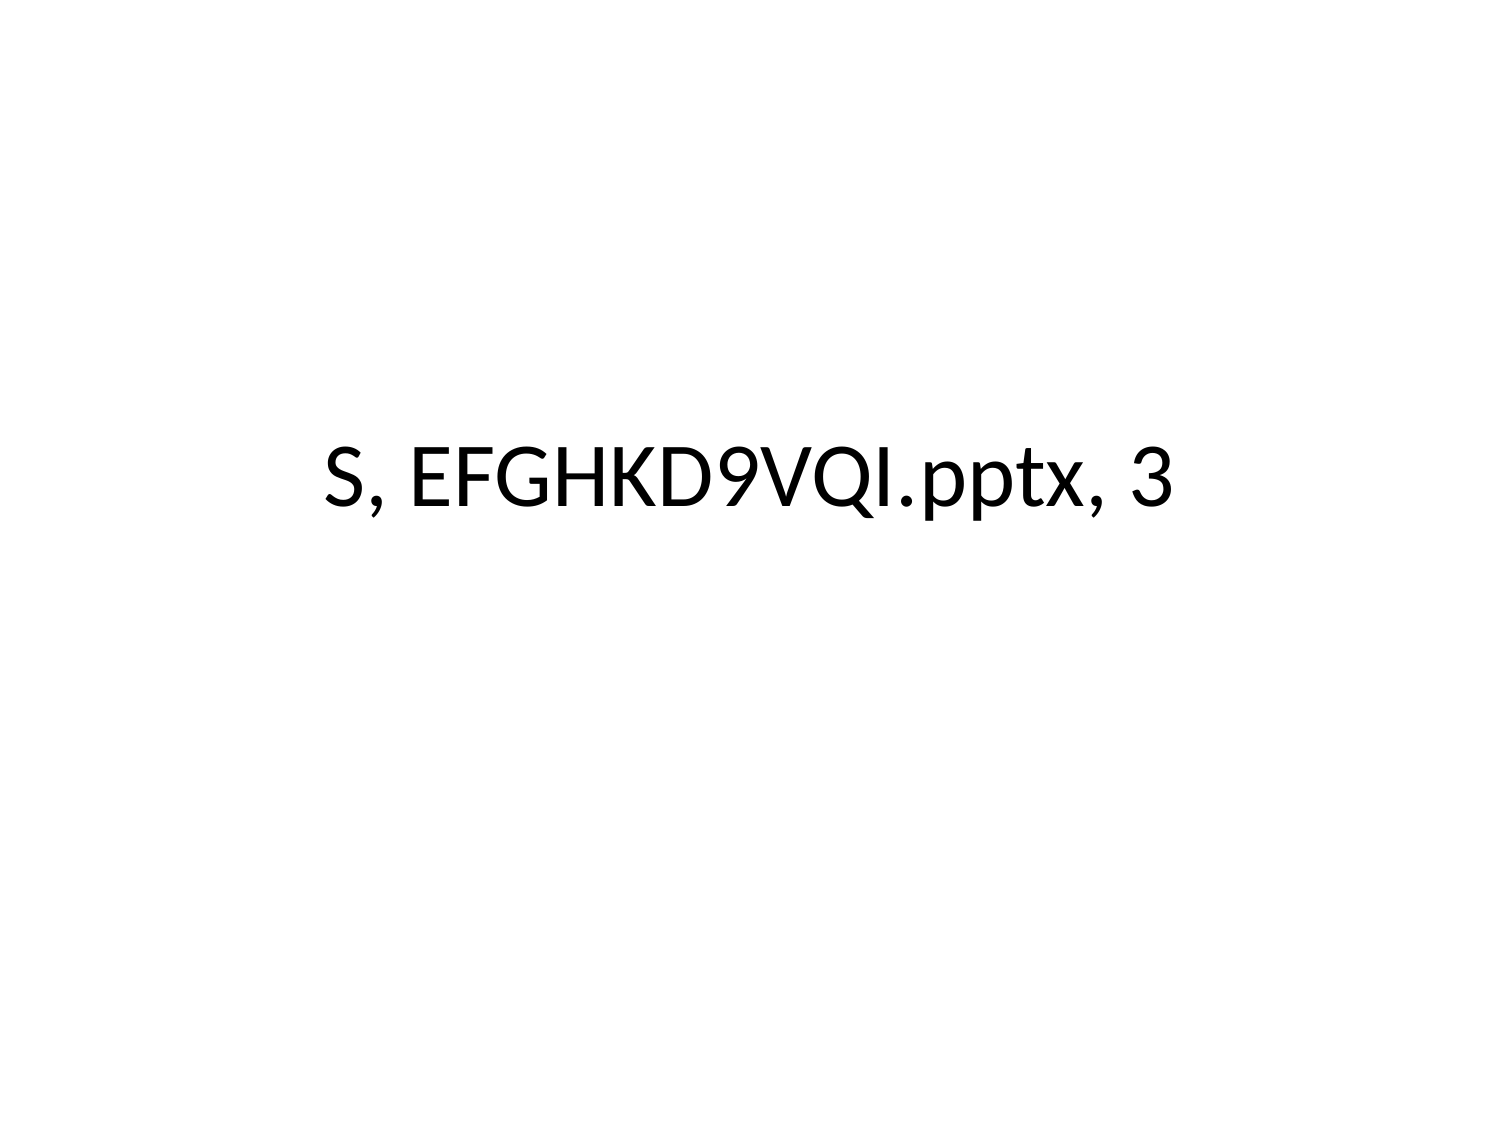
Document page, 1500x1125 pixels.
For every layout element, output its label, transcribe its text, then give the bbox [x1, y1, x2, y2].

title S, EFGHKD9VQI.pptx, 3 [112, 349, 1388, 591]
